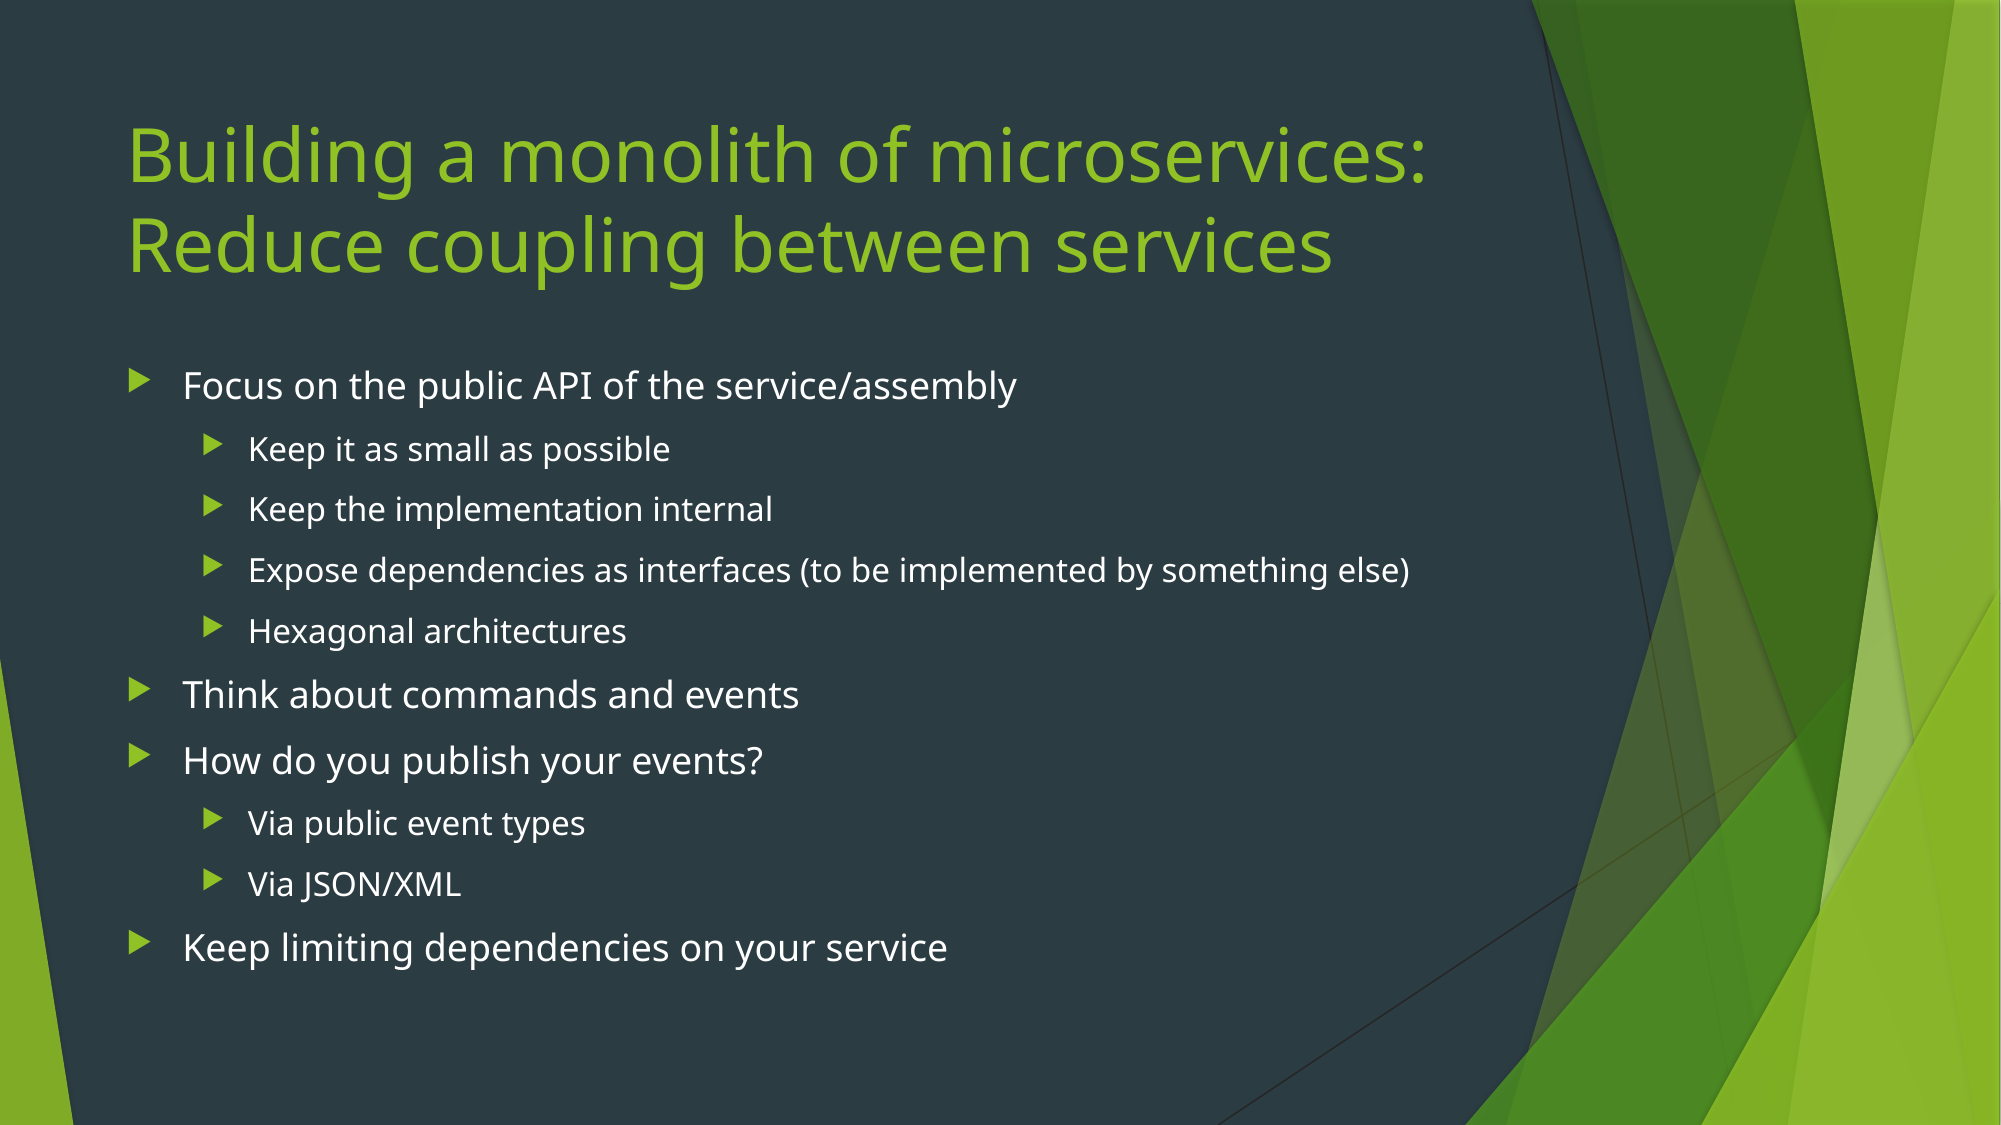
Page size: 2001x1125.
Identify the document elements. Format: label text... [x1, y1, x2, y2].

title Building a monolith of microservices: Reduce coupling between services [111, 99, 1522, 317]
list Focus on the public API of the service/assembly Keep it as small as possible Keep the implementation internal Expose dependencies as interfaces (to be implemented by something else) Hexagonal architectures Think about commands and events How do you publish your events? Via public event types Via JSON/XML Keep limiting dependencies on your service [111, 354, 1522, 992]
